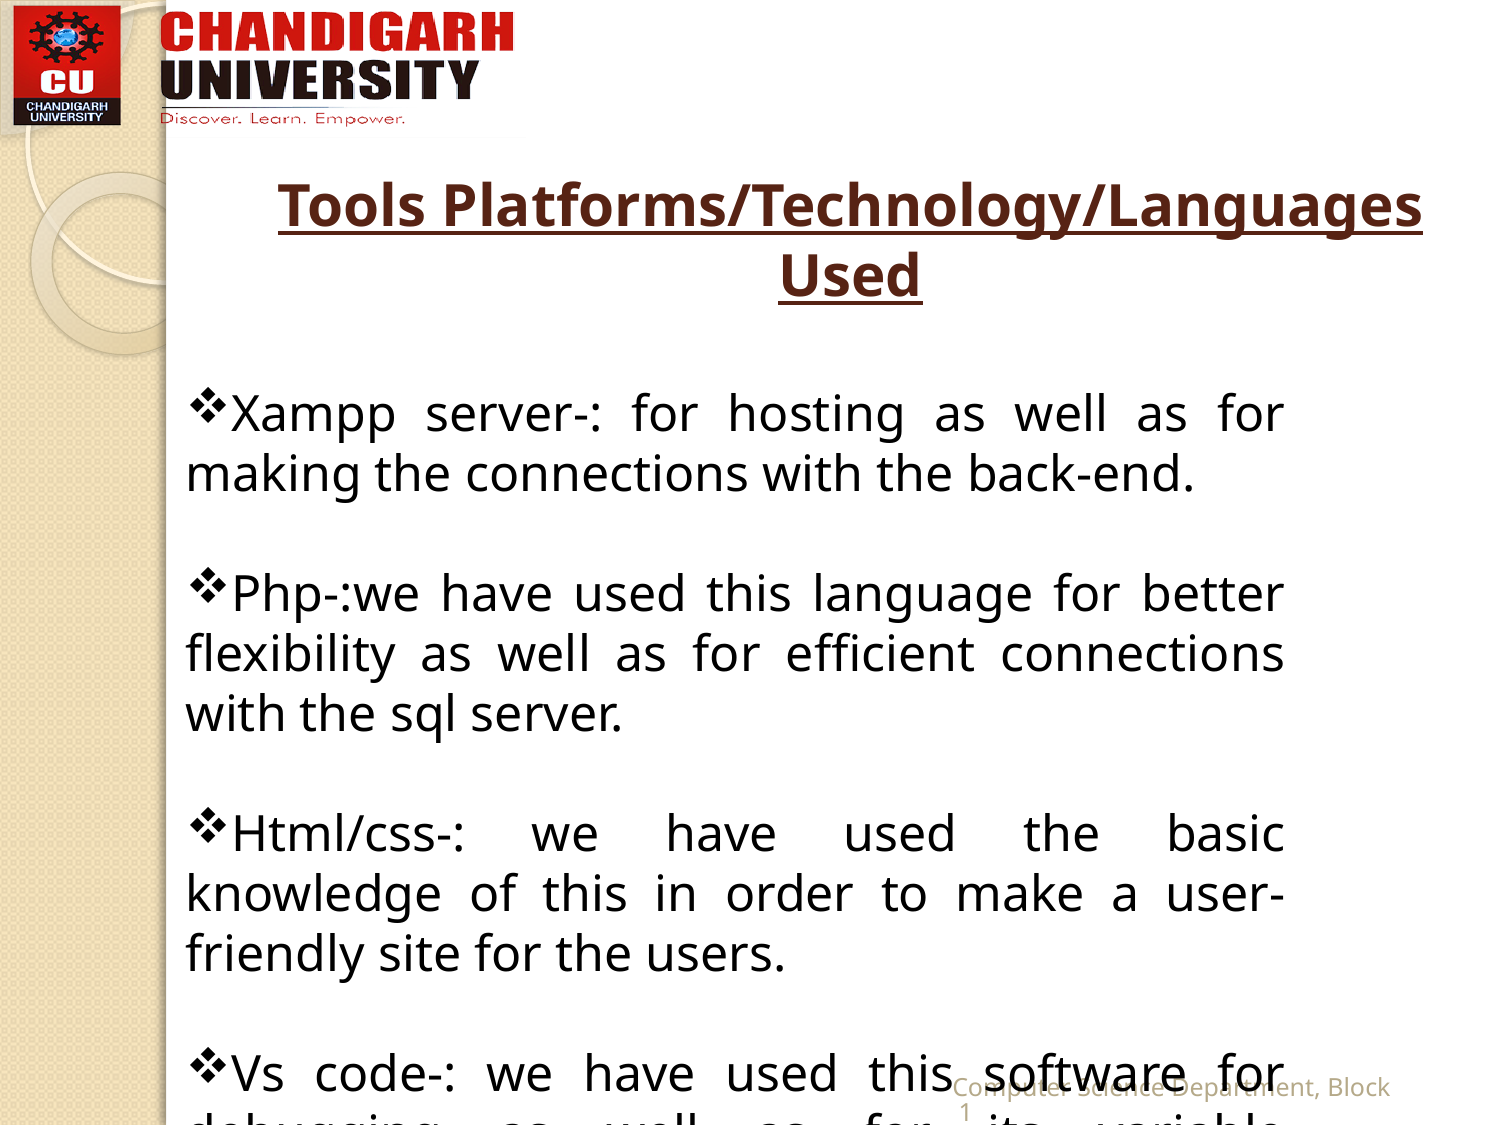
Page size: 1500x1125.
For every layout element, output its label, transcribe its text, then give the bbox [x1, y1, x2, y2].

footer Computer Science Department, Block 1 [1301, 1034, 1413, 1113]
text_box Xampp server-: for hosting as well as for making the connections with the back-end. Php-:we have used this language for better flexibility as well as for efficient connections with the sql server. Html/css-: we have used the basic knowledge of this in order to make a user-friendly site for the users. Vs code-: we have used this software for debugging as well as for its variable compilation property. [171, 314, 1301, 1125]
text_box [58, 246, 1301, 471]
title Tools Platforms/Technology/Languages Used [235, 184, 1466, 291]
picture [0, 0, 526, 138]
